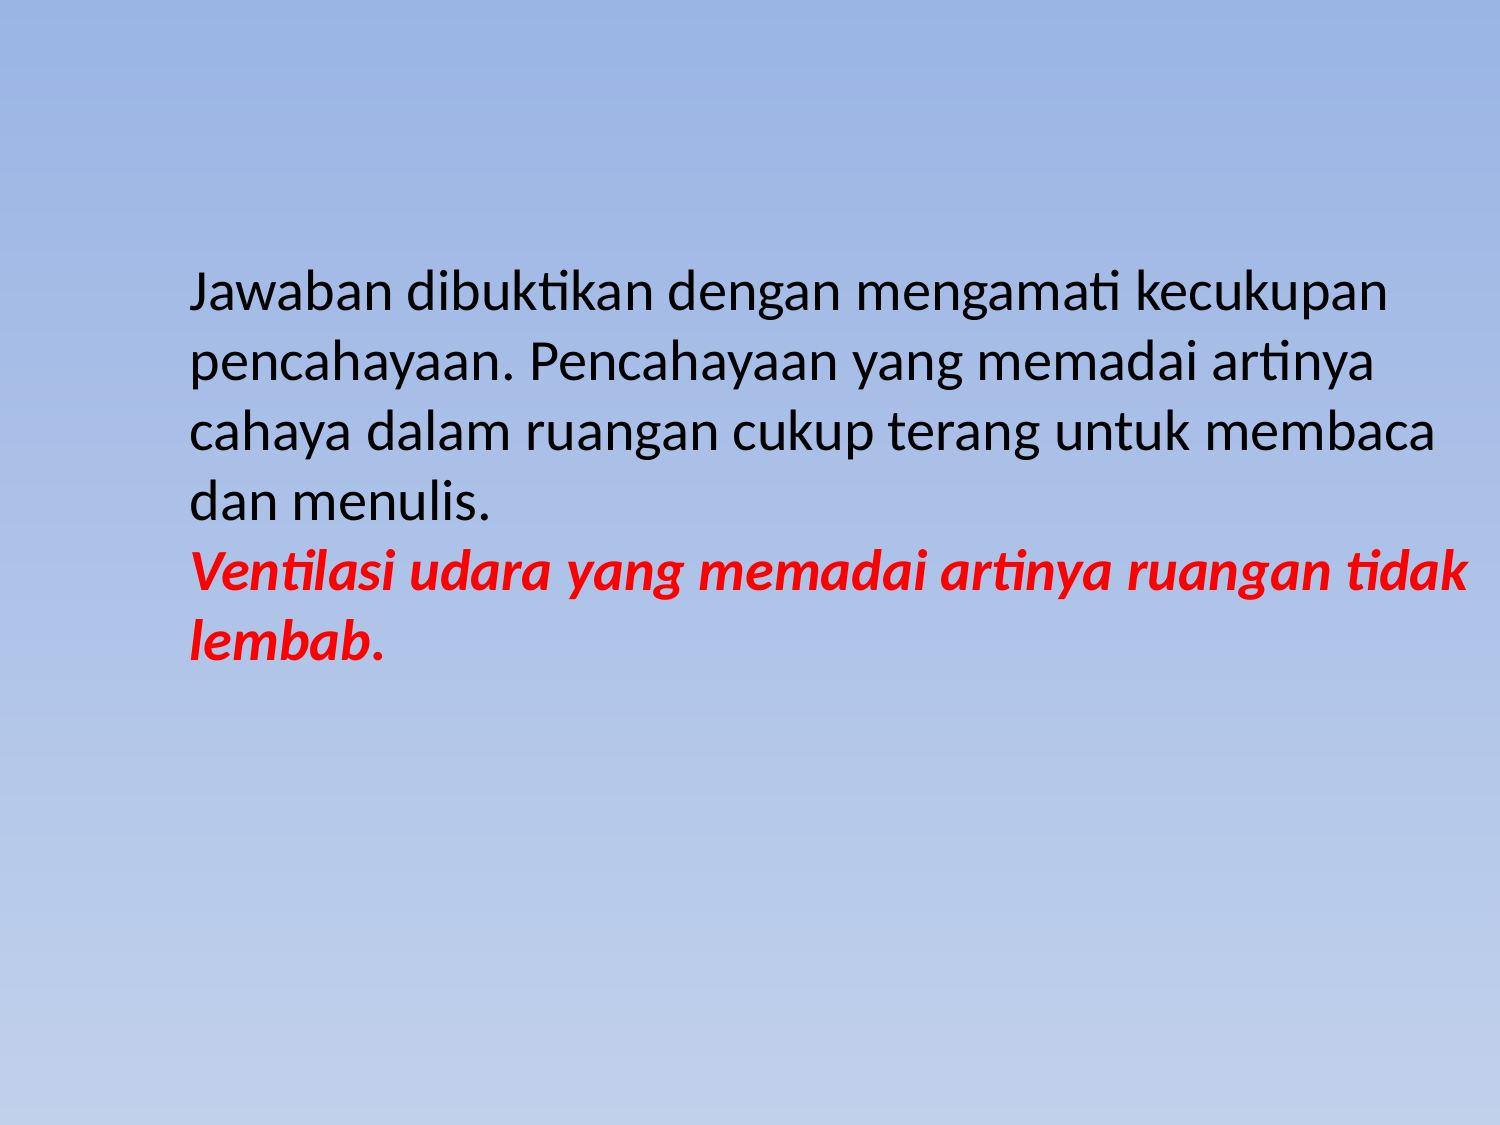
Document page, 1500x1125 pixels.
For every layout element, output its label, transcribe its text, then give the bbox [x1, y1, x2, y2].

text_box Jawaban dibuktikan dengan mengamati kecukupan pencahayaan. Pencahayaan yang memadai artinya cahaya dalam ruangan cukup terang untuk membaca dan menulis. Ventilasi udara yang memadai artinya ruangan tidak lembab. [174, 199, 1500, 680]
